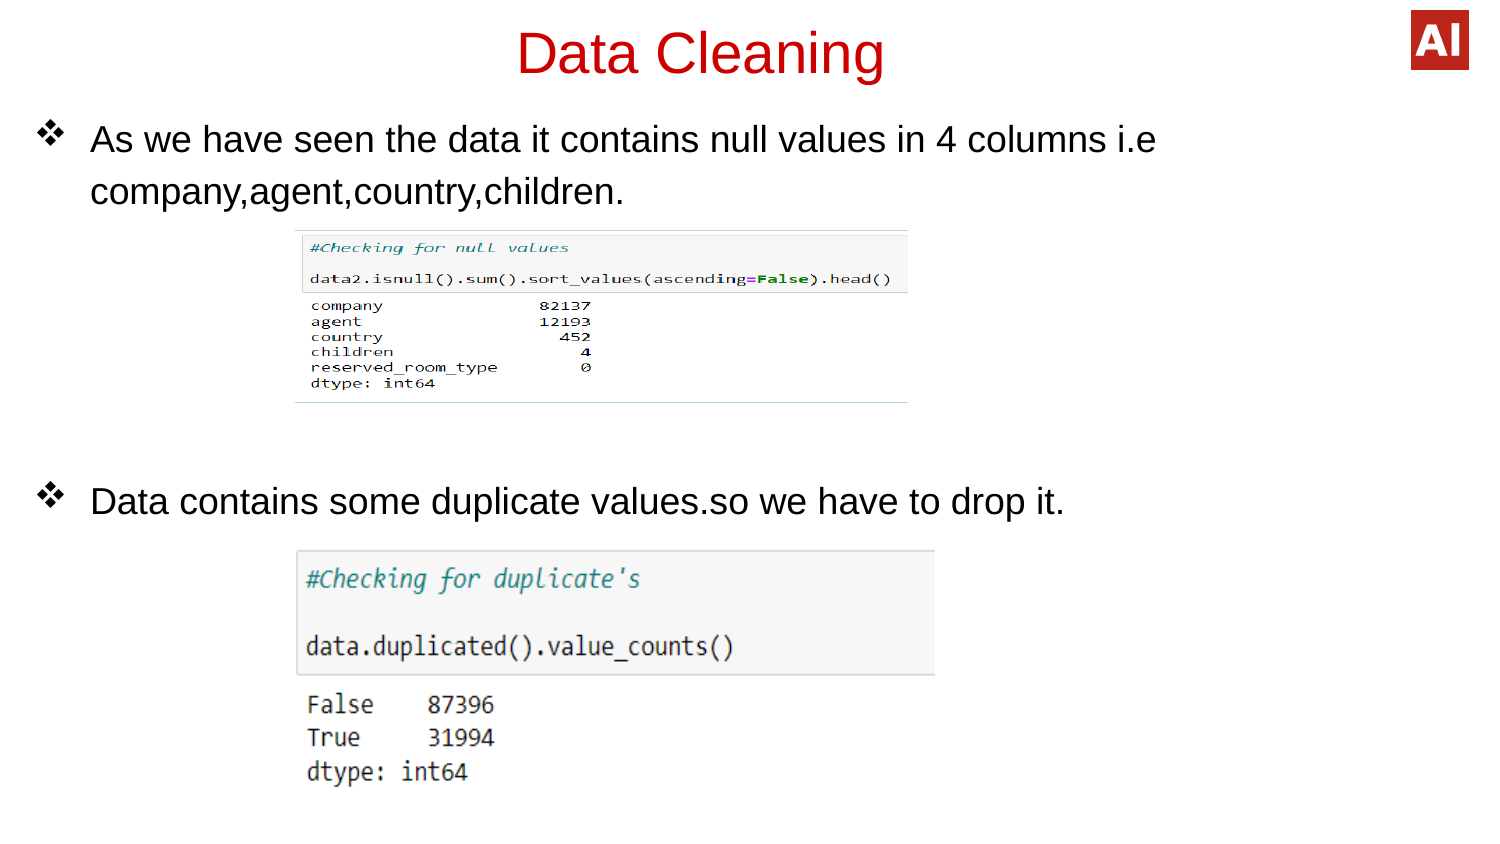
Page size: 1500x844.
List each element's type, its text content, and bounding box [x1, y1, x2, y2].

list As we have seen the data it contains null values in 4 columns i.e company,agent,country,children. Data contains some duplicate values.so we have to drop it. [0, 93, 1500, 844]
picture [1449, 10, 1469, 70]
picture [295, 227, 909, 403]
picture [295, 541, 935, 821]
title Data Cleaning [51, 0, 1449, 93]
